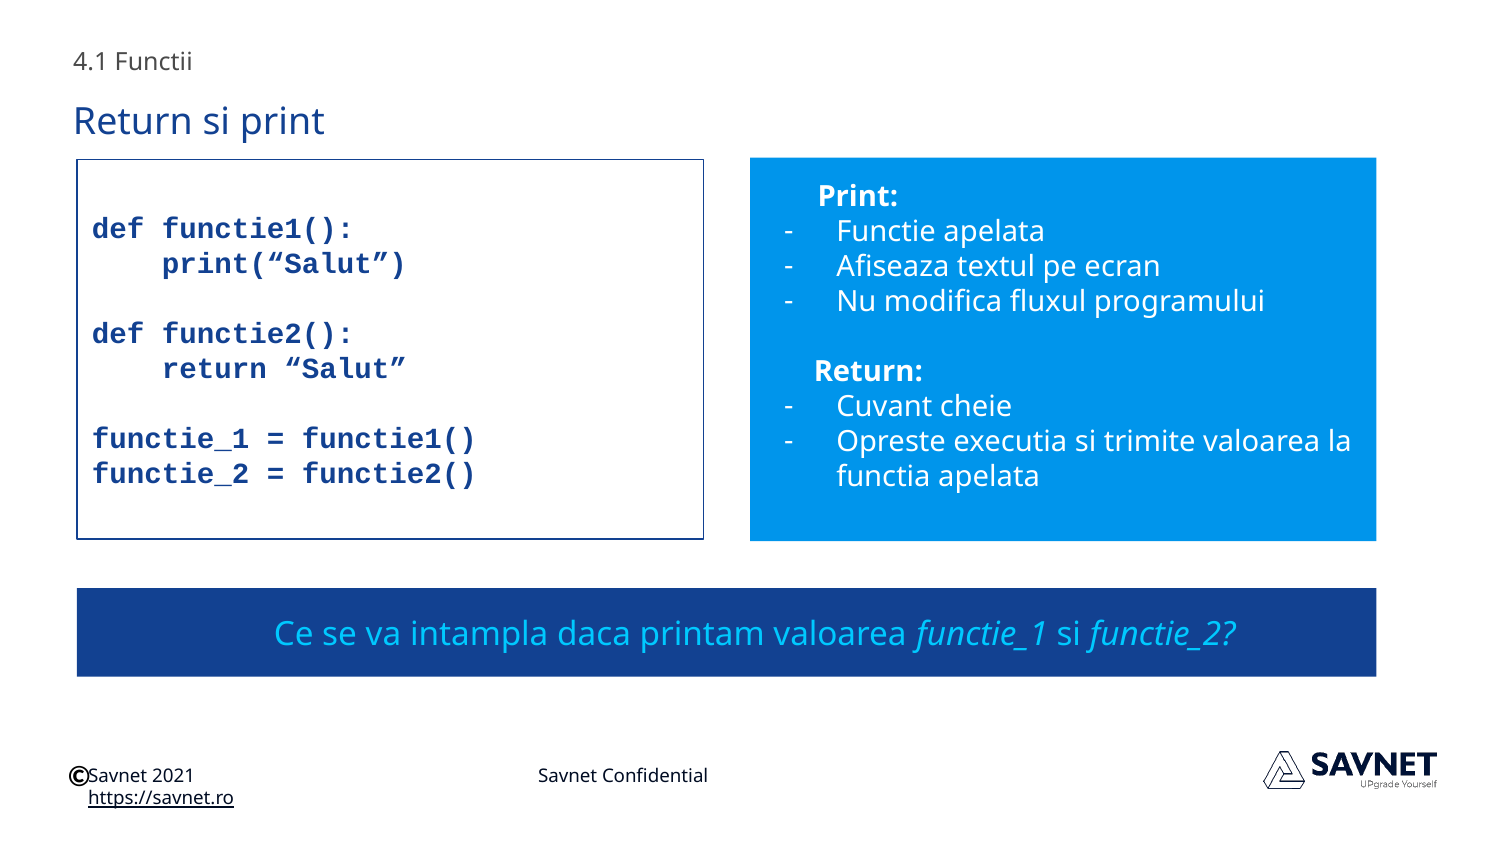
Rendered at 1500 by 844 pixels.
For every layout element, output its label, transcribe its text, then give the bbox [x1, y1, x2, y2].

text_box 4.1 Functii [61, 39, 1437, 81]
text_box Savnet 2021 Savnet Confidential https://savnet.ro [76, 757, 1264, 817]
text_box Print: Functie apelata Afiseaza textul pe ecran Nu modifica fluxul programului Return: Cuvant cheie Opreste executia si trimite valoarea la functia apelata [750, 157, 1377, 542]
text_box © [55, 751, 89, 798]
picture [1262, 751, 1438, 789]
text_box Return si print [61, 91, 1438, 148]
text_box def functie1(): print(“Salut”) def functie2(): return “Salut” functie_1 = functie1() functie_2 = functie2() [76, 159, 704, 539]
text_box Ce se va intampla daca printam valoarea functie_1 si functie_2? [76, 588, 1377, 677]
